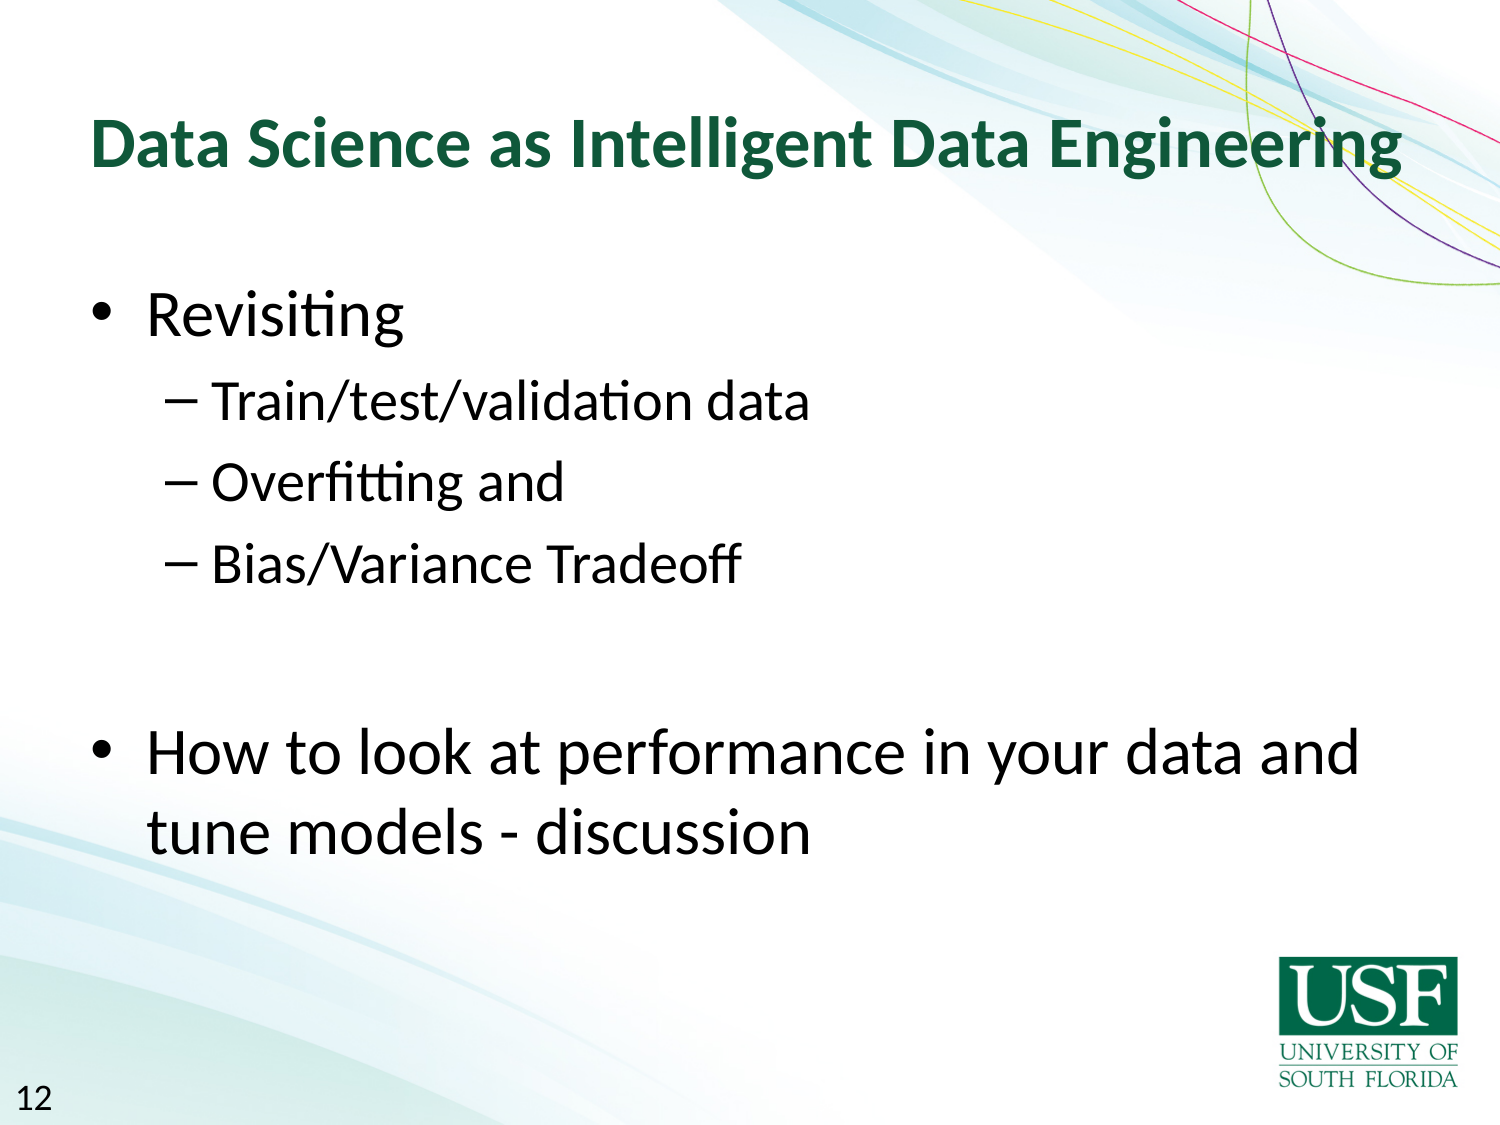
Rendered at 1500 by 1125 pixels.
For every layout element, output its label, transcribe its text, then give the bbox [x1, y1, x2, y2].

slide_number 12 [0, 1065, 350, 1125]
list Revisiting Train/test/validation data Overfitting and Bias/Variance Tradeoff How to look at performance in your data and tune models - discussion [75, 262, 1425, 1005]
title Data Science as Intelligent Data Engineering [75, 45, 1425, 233]
picture [0, 0, 1500, 1125]
